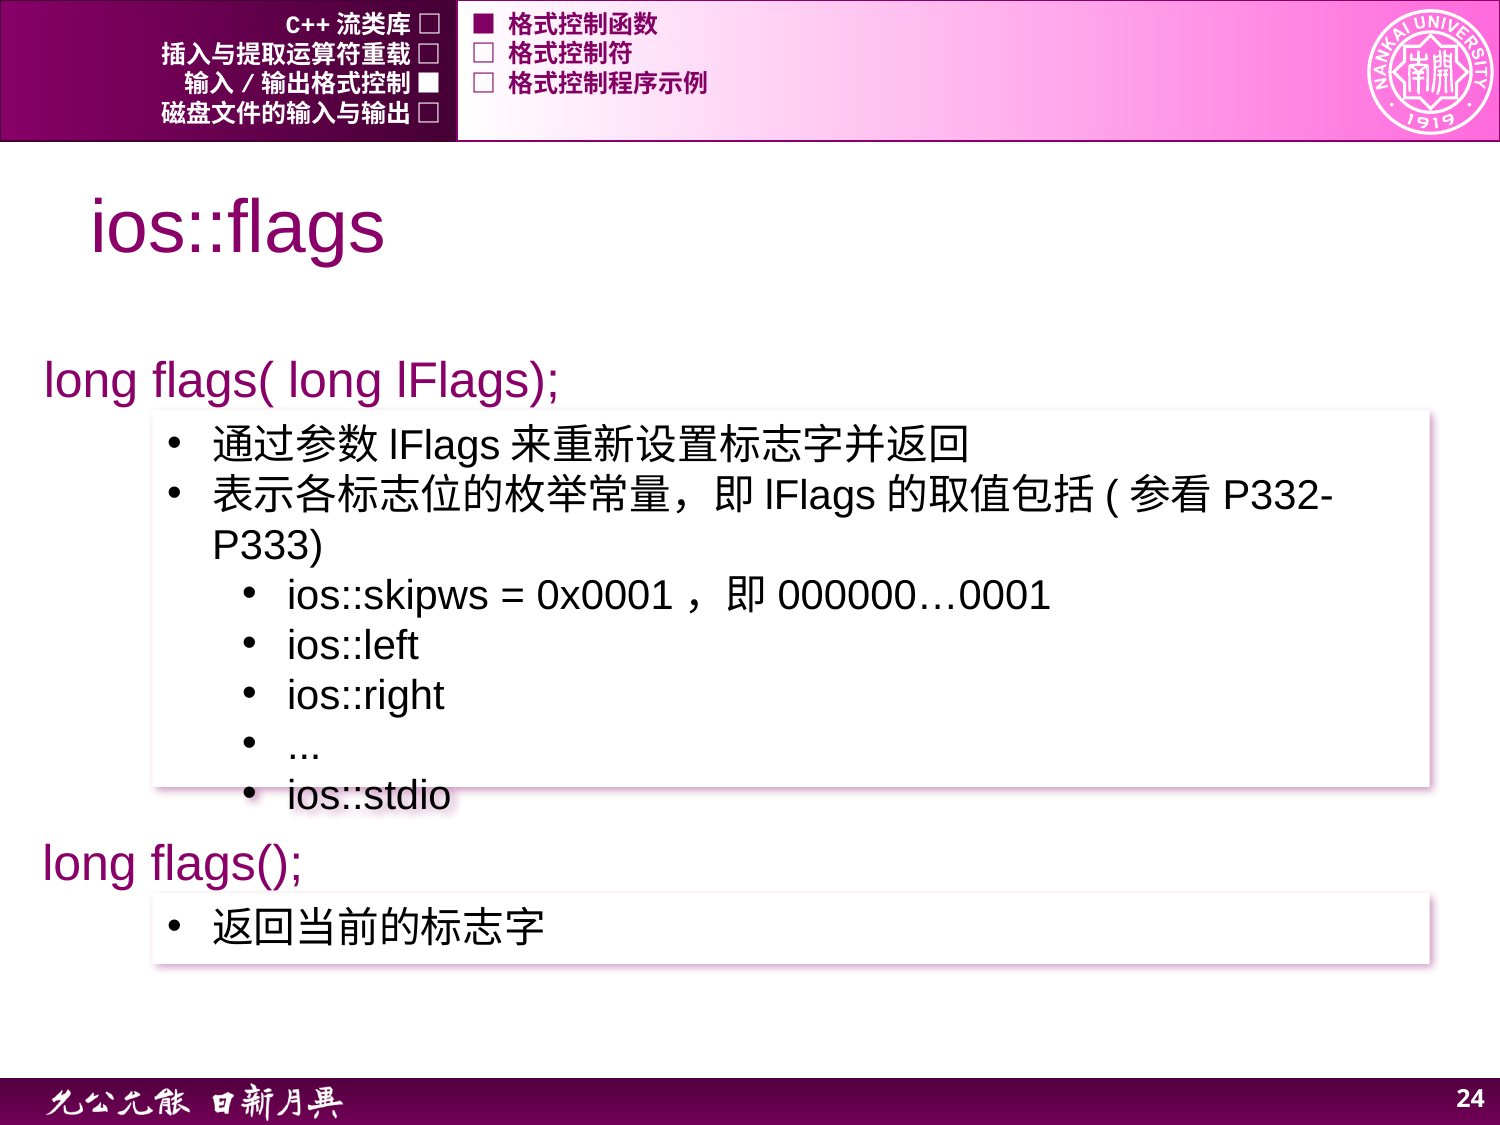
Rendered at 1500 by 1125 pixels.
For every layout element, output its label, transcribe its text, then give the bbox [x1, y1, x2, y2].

text_box ■ 格式控制函数 [455, 7, 1361, 36]
text_box C++流类库 □ [0, 7, 455, 36]
title ios::flags [74, 163, 1426, 282]
picture [35, 1081, 356, 1122]
text_box long flags( long lFlags); [29, 339, 702, 415]
text_box 通过参数lFlags来重新设置标志字并返回 表示各标志位的枚举常量，即lFlags的取值包括(参看P332-P333) ios::skipws = 0x0001，即000000…0001 ios::left ios::right ... ios::stdio [150, 408, 1432, 789]
text_box 返回当前的标志字 [150, 891, 1432, 966]
text_box long flags(); [27, 822, 431, 898]
slide_number 24 [1377, 1074, 1500, 1125]
text_box □ 格式控制程序示例 [455, 66, 1361, 99]
text_box 磁盘文件的输入与输出 □ [0, 95, 459, 129]
text_box □ 格式控制符 [455, 36, 1361, 66]
text_box 插入与提取运算符重载 □ [0, 36, 455, 66]
text_box 输入/输出格式控制 ■ [0, 66, 455, 95]
